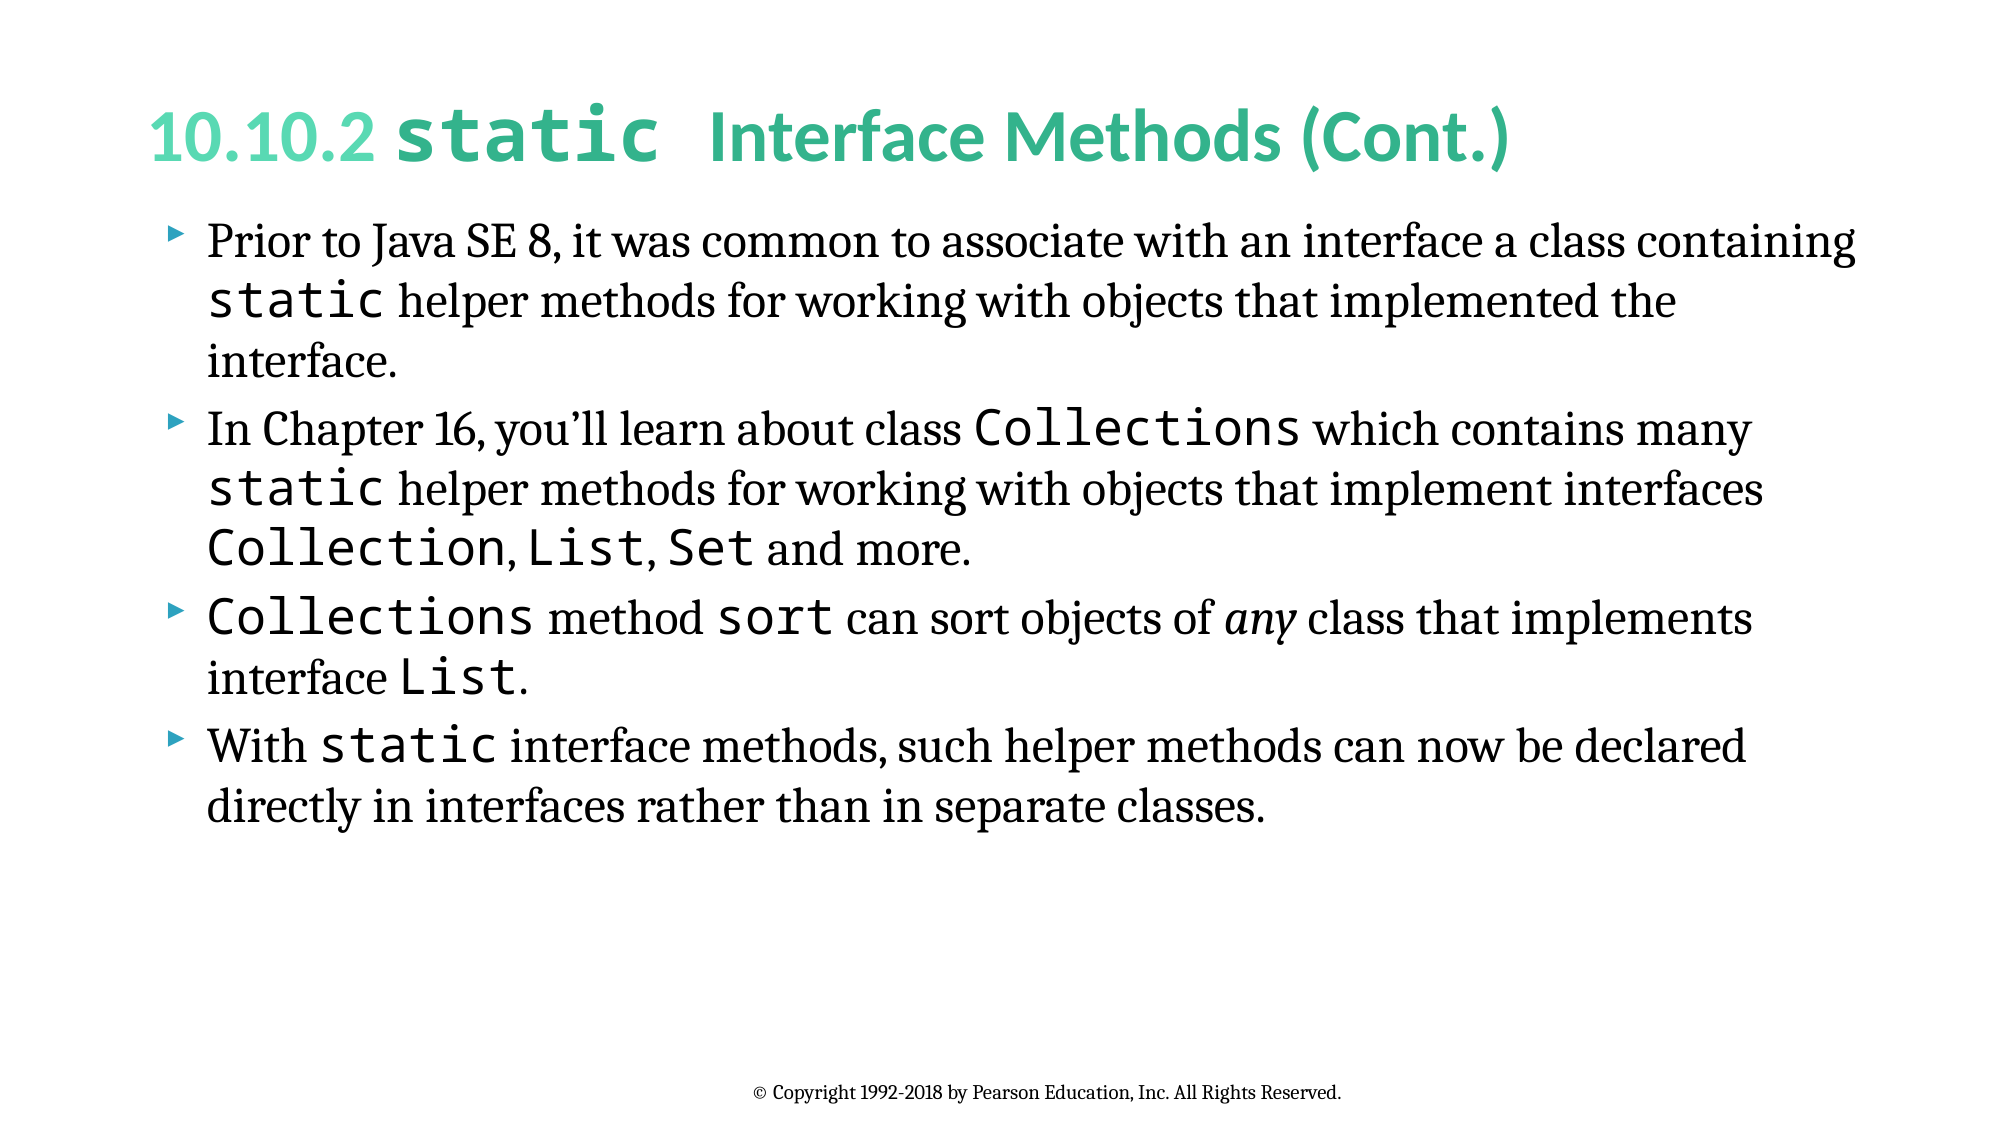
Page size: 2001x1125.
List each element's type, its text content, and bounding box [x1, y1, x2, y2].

title 10.10.2 static Interface Methods (Cont.) [131, 37, 1892, 200]
footer © Copyright 1992-2018 by Pearson Education, Inc. All Rights Reserved. [736, 1051, 1892, 1112]
list Prior to Java SE 8, it was common to associate with an interface a class containing static helper methods for working with objects that implemented the interface. In Chapter 16, you’ll learn about class Collections which contains many static helper methods for working with objects that implement interfaces Collection, List, Set and more. Collections method sort can sort objects of any class that implements interface List. With static interface methods, such helper methods can now be declared directly in interfaces rather than in separate classes. [131, 200, 1892, 943]
